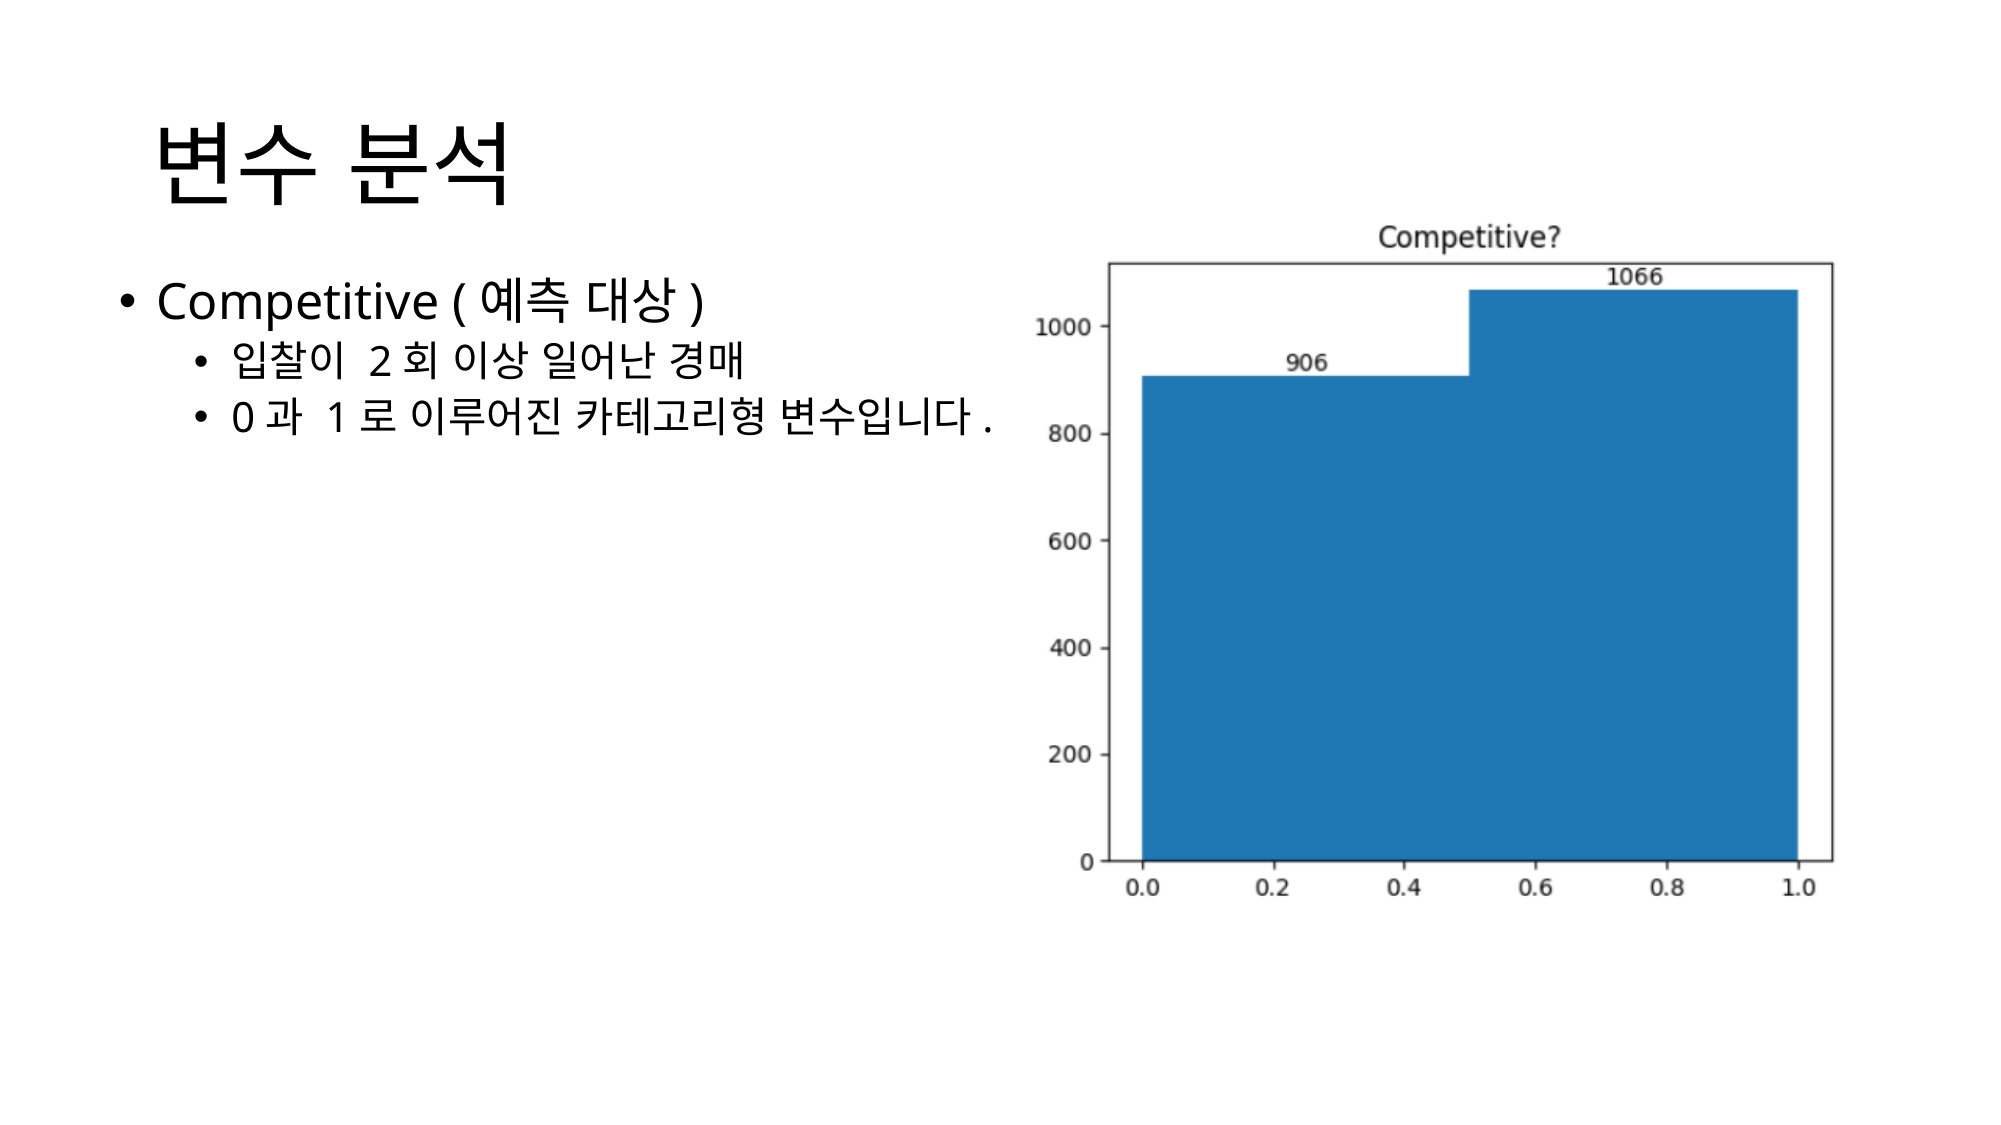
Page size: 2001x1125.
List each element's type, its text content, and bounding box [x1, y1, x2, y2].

picture [1016, 193, 1863, 932]
text_box Competitive (예측 대상) 입찰이 2회 이상 일어난 경매 0과 1로 이루어진 카테고리형 변수입니다. [28, 269, 2000, 1125]
title 변수 분석 [137, 59, 1863, 269]
